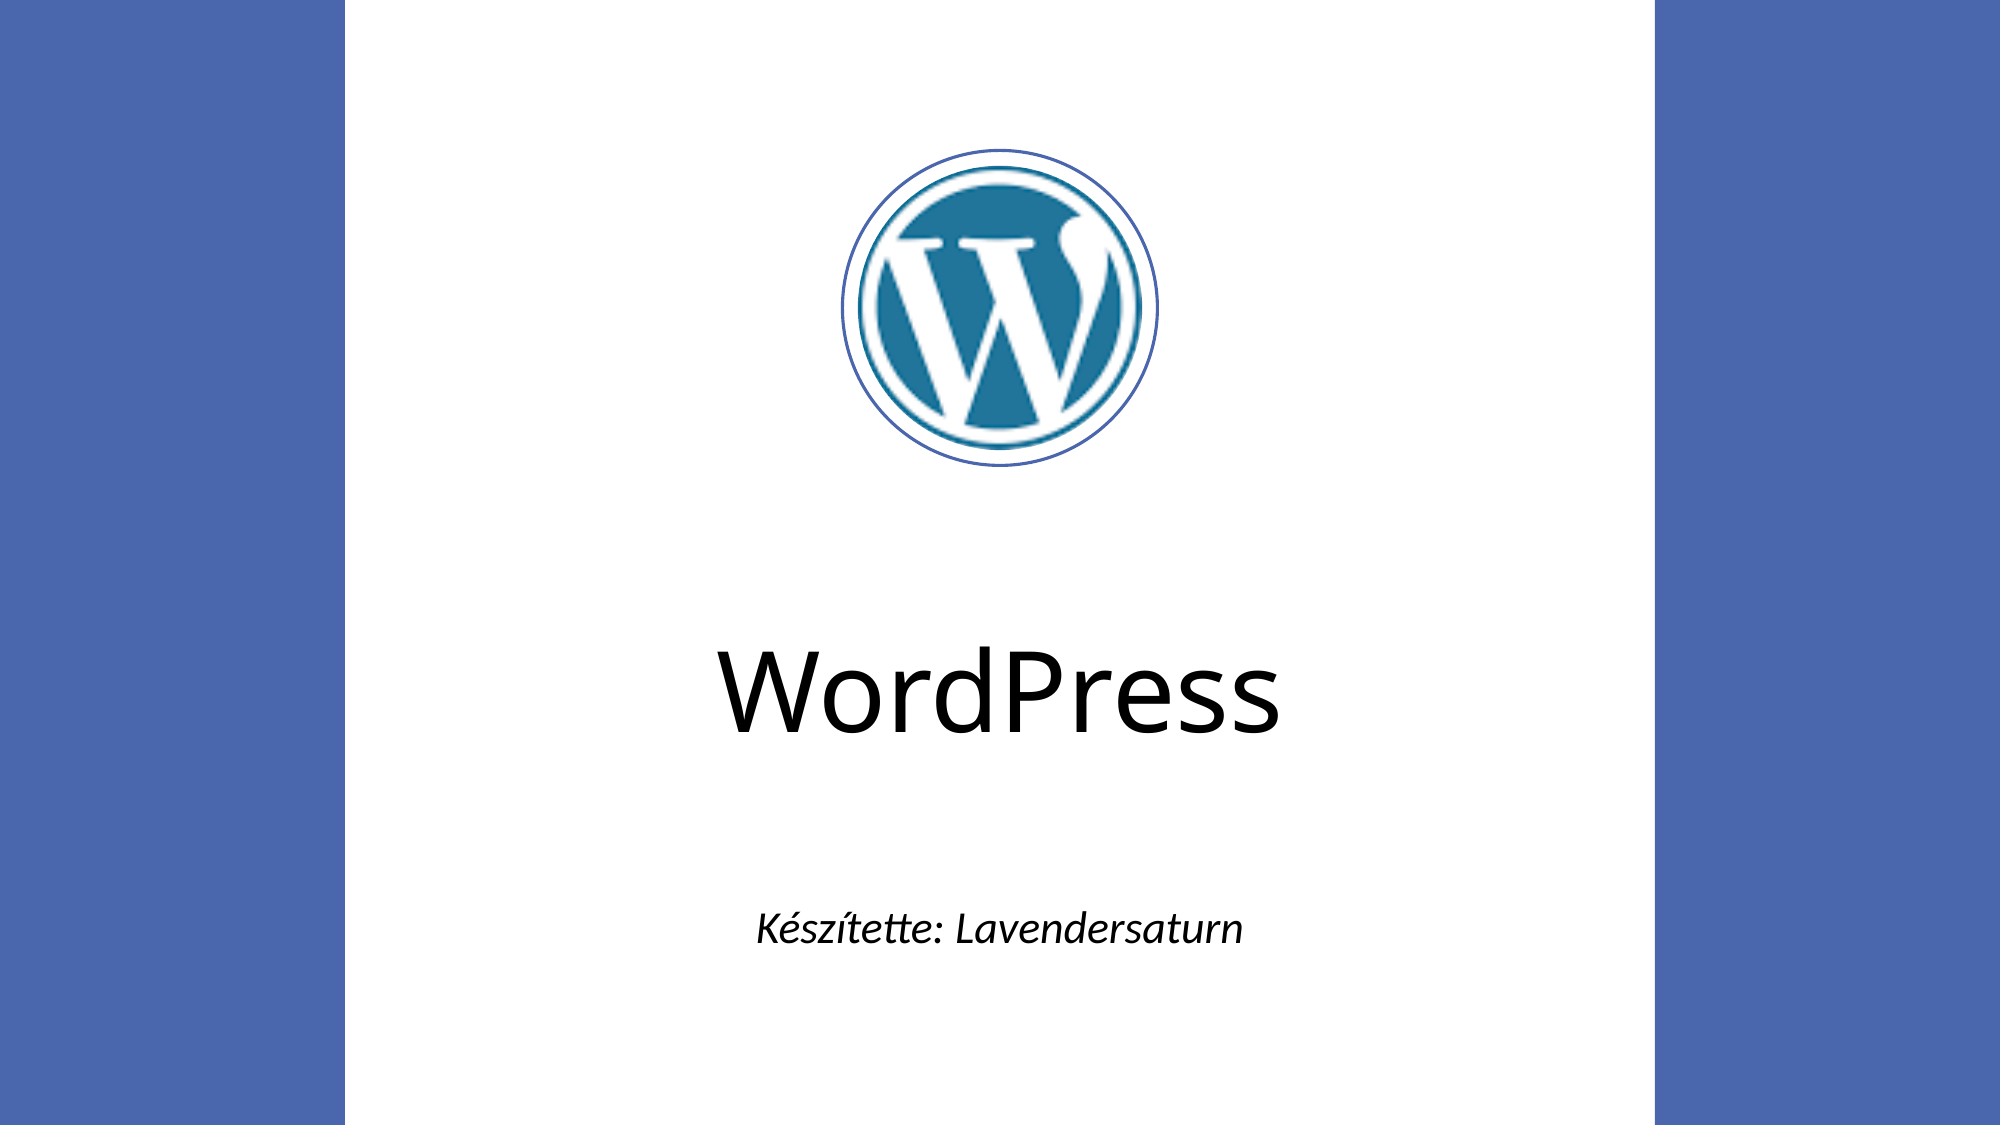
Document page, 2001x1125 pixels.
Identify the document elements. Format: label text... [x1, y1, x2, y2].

text_box [1654, 0, 2000, 1125]
picture [857, 165, 1143, 451]
text_box [841, 239, 857, 377]
text_box [931, 149, 1069, 165]
subtitle Készítette: Lavendersaturn [387, 881, 1613, 975]
text_box [931, 451, 1069, 467]
title WordPress [387, 505, 1613, 881]
text_box [1143, 239, 1159, 377]
text_box [0, 0, 346, 1125]
